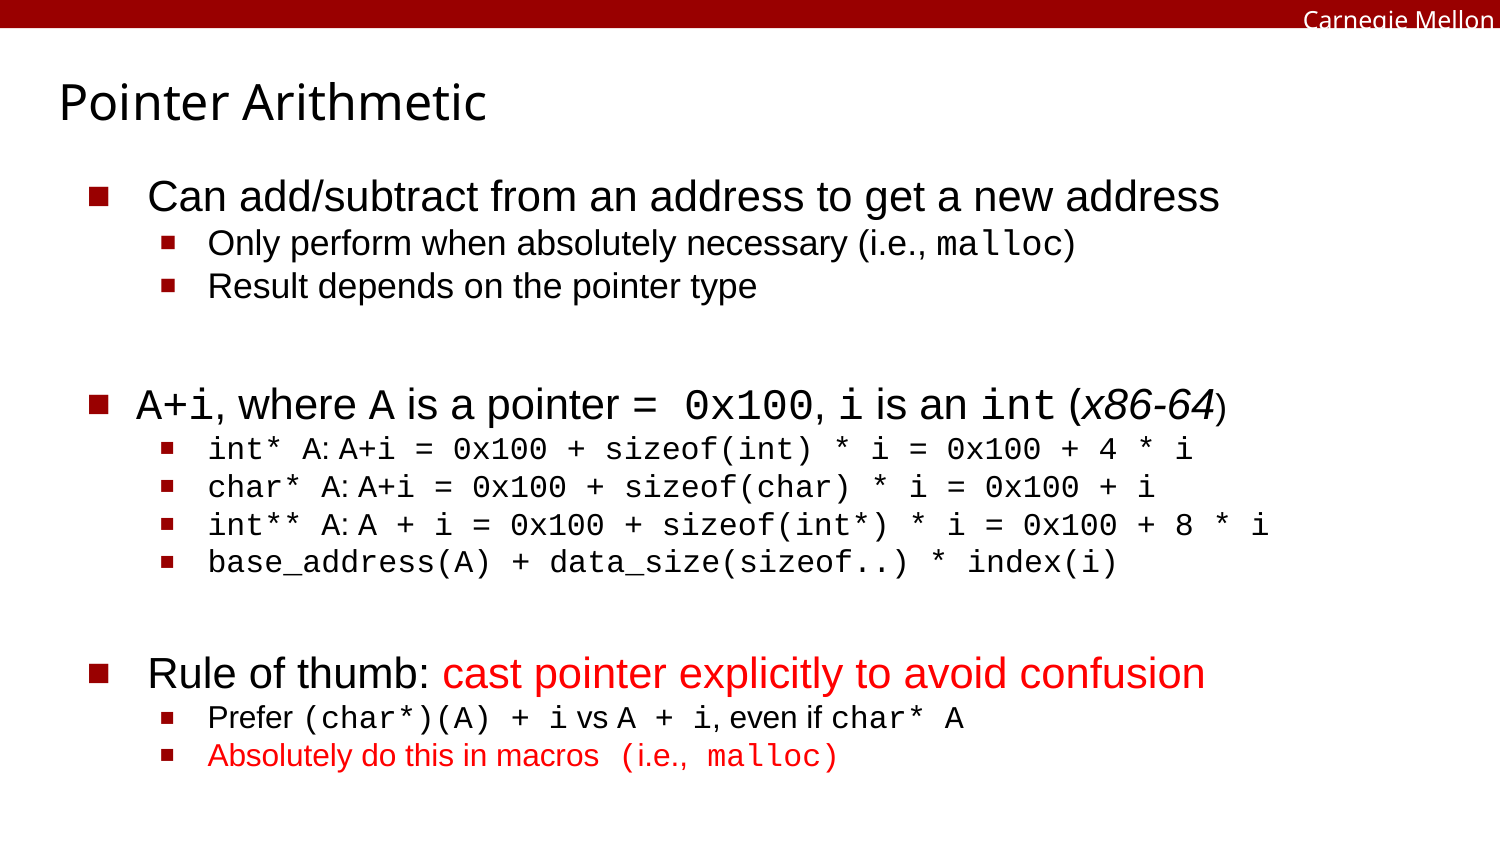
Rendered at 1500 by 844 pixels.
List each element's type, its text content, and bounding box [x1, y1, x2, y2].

list Can add/subtract from an address to get a new address Only perform when absolutely necessary (i.e., malloc) Result depends on the pointer type A+i, where A is a pointer = 0x100, i is an int (x86-64) int* A: A+i = 0x100 + sizeof(int) * i = 0x100 + 4 * i char* A: A+i = 0x100 + sizeof(char) * i = 0x100 + i int** A: A + i = 0x100 + sizeof(int*) * i = 0x100 + 8 * i base_address(A) + data_size(sizeof..) * index(i) Rule of thumb: cast pointer explicitly to avoid confusion Prefer (char*)(A) + i vs A + i, even if char* A Absolutely do this in macros (i.e., malloc) [64, 167, 1361, 780]
title Pointer Arithmetic [58, 53, 1305, 148]
